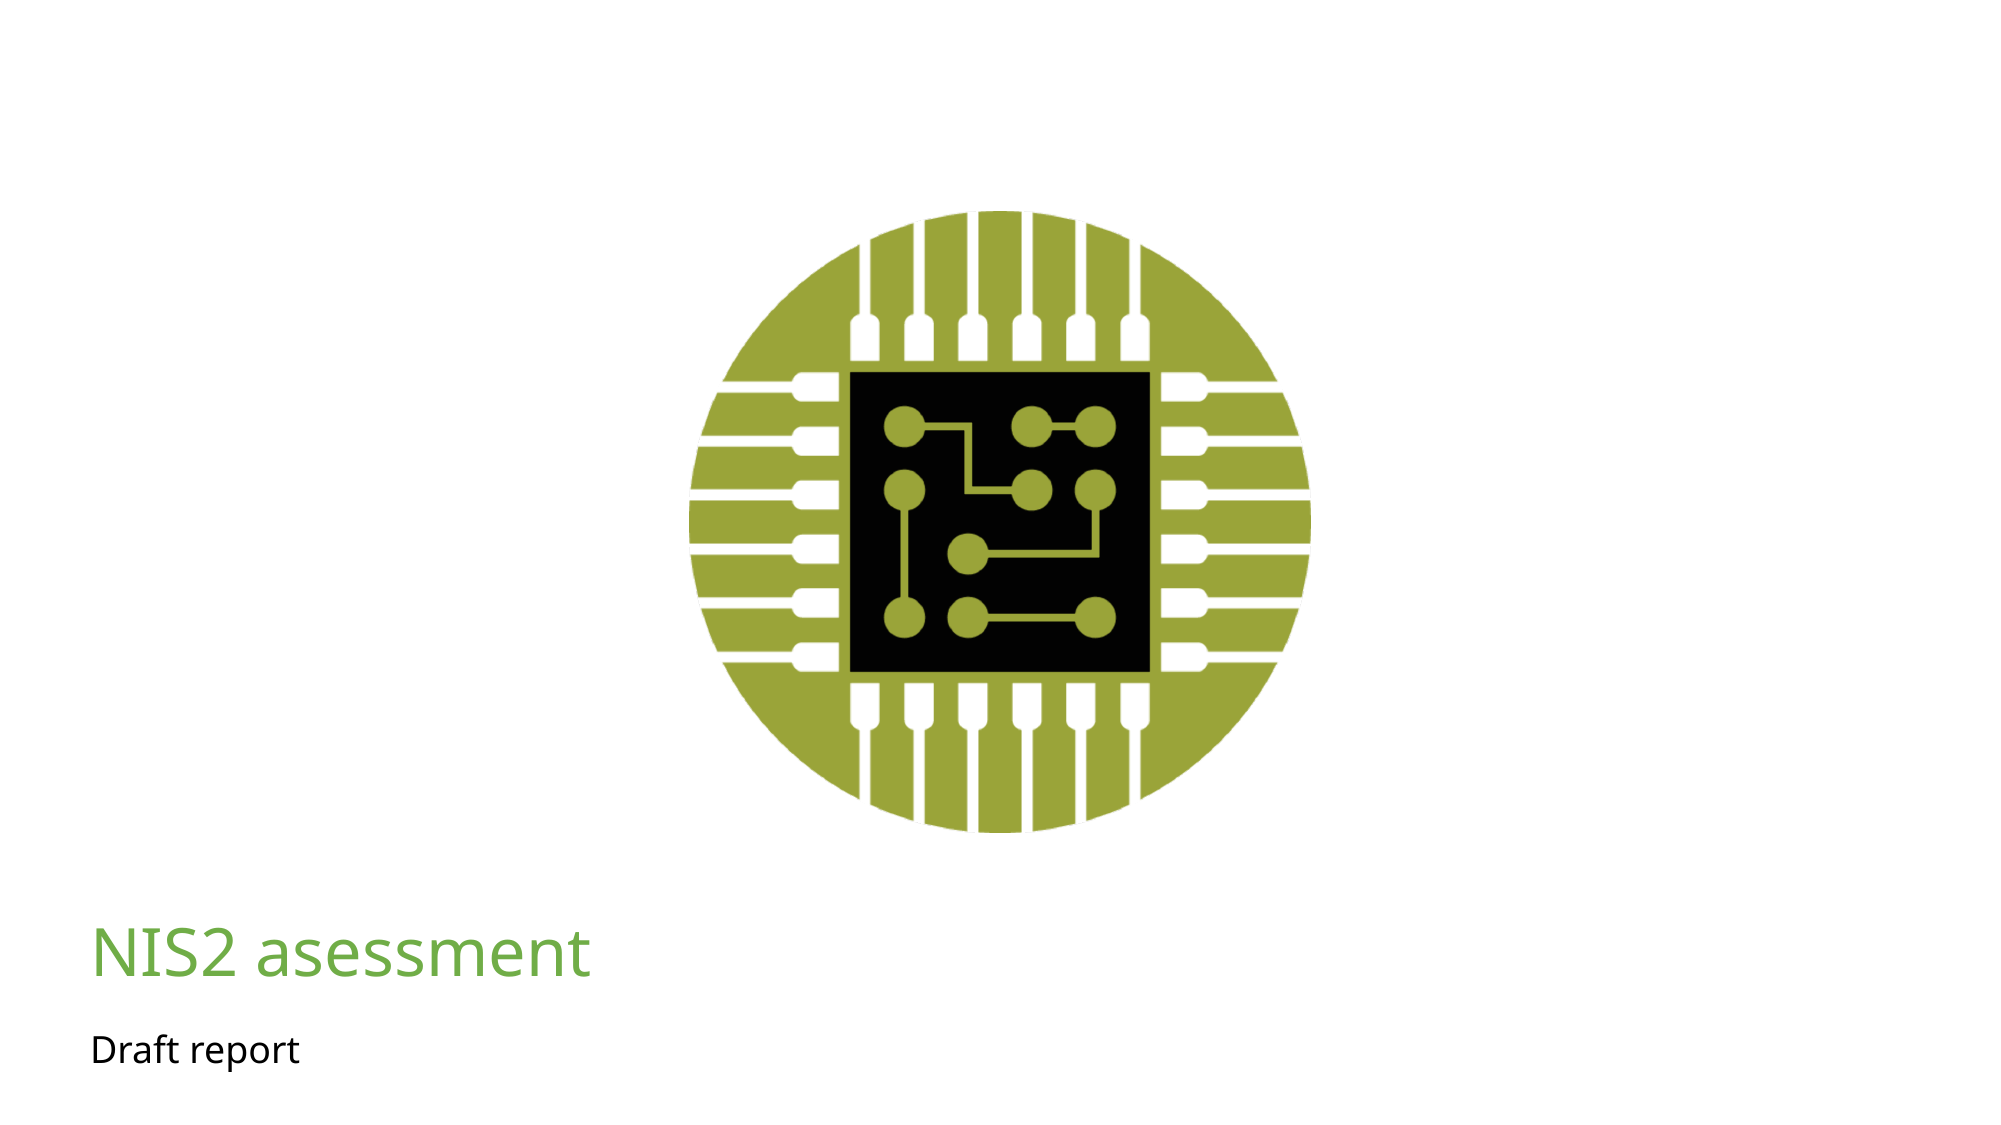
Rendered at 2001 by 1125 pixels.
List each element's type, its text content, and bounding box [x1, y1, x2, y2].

list Draft report [75, 1023, 1506, 1097]
title NIS2 asessment [74, 850, 1506, 998]
picture [605, 127, 1395, 850]
